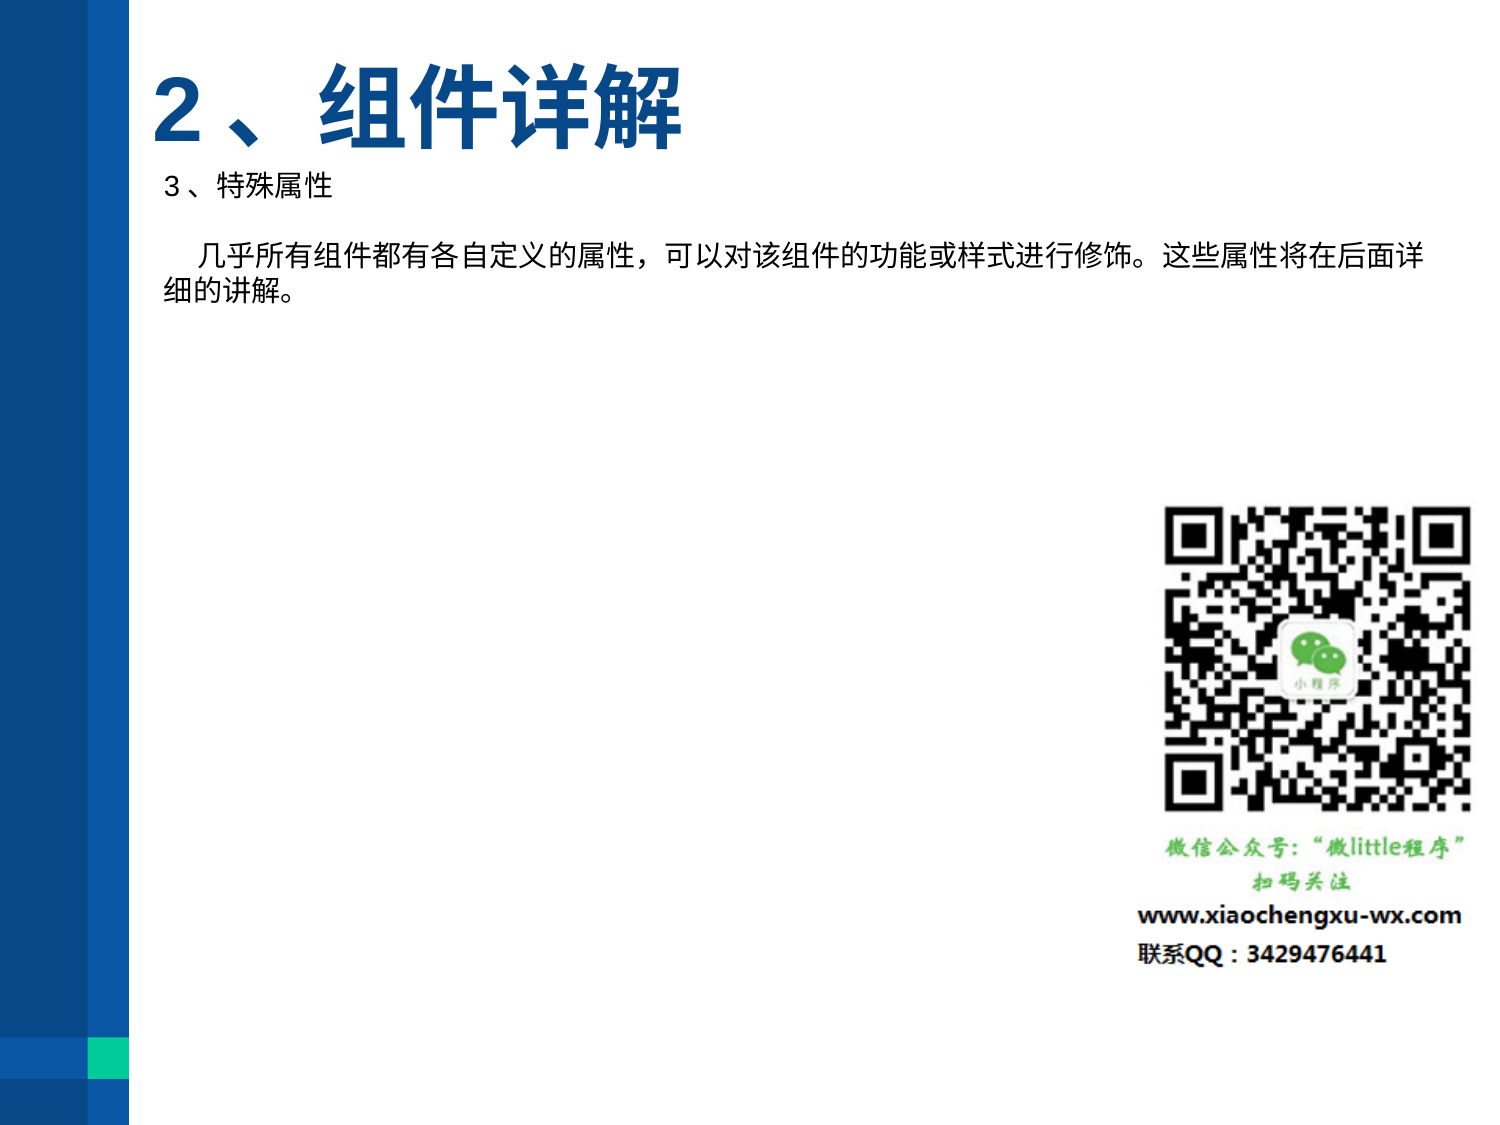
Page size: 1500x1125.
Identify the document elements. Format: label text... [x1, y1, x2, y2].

title 2、组件详解 [137, 32, 1451, 221]
list 3、特殊属性 几乎所有组件都有各自定义的属性，可以对该组件的功能或样式进行修饰。这些属性将在后面详细的讲解。 [149, 159, 1462, 1077]
picture [1135, 480, 1497, 972]
